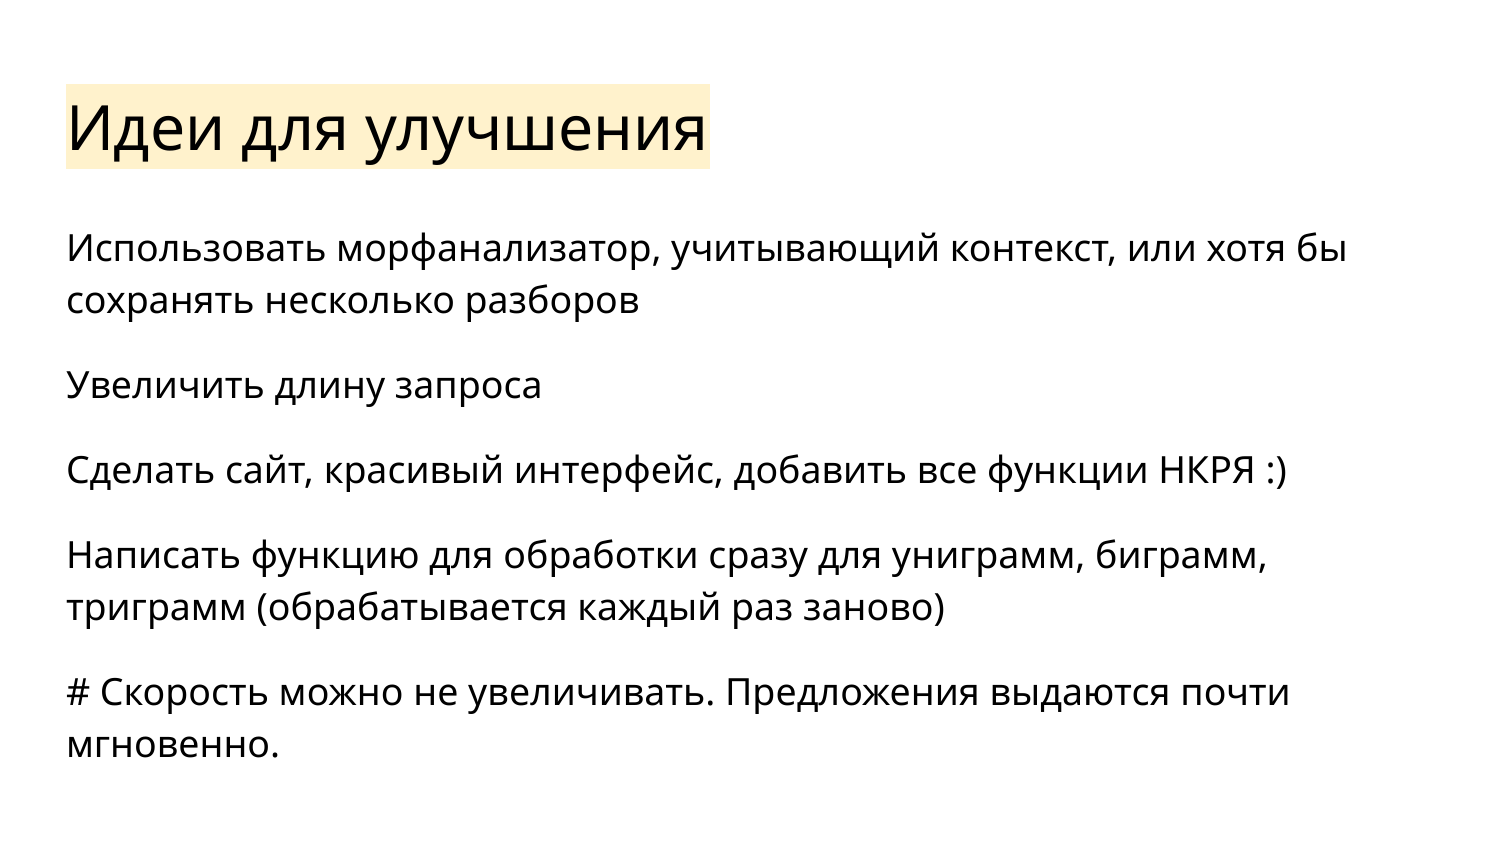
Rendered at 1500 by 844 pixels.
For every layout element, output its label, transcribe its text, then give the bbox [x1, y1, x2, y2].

list Использовать морфанализатор, учитывающий контекст, или хотя бы сохранять несколько разборов Увеличить длину запроса Сделать сайт, красивый интерфейс, добавить все функции НКРЯ :) Написать функцию для обработки сразу для униграмм, биграмм, триграмм (обрабатывается каждый раз заново) # Скорость можно не увеличивать. Предложения выдаются почти мгновенно. [51, 202, 1449, 750]
title Идеи для улучшения [51, 72, 1449, 167]
